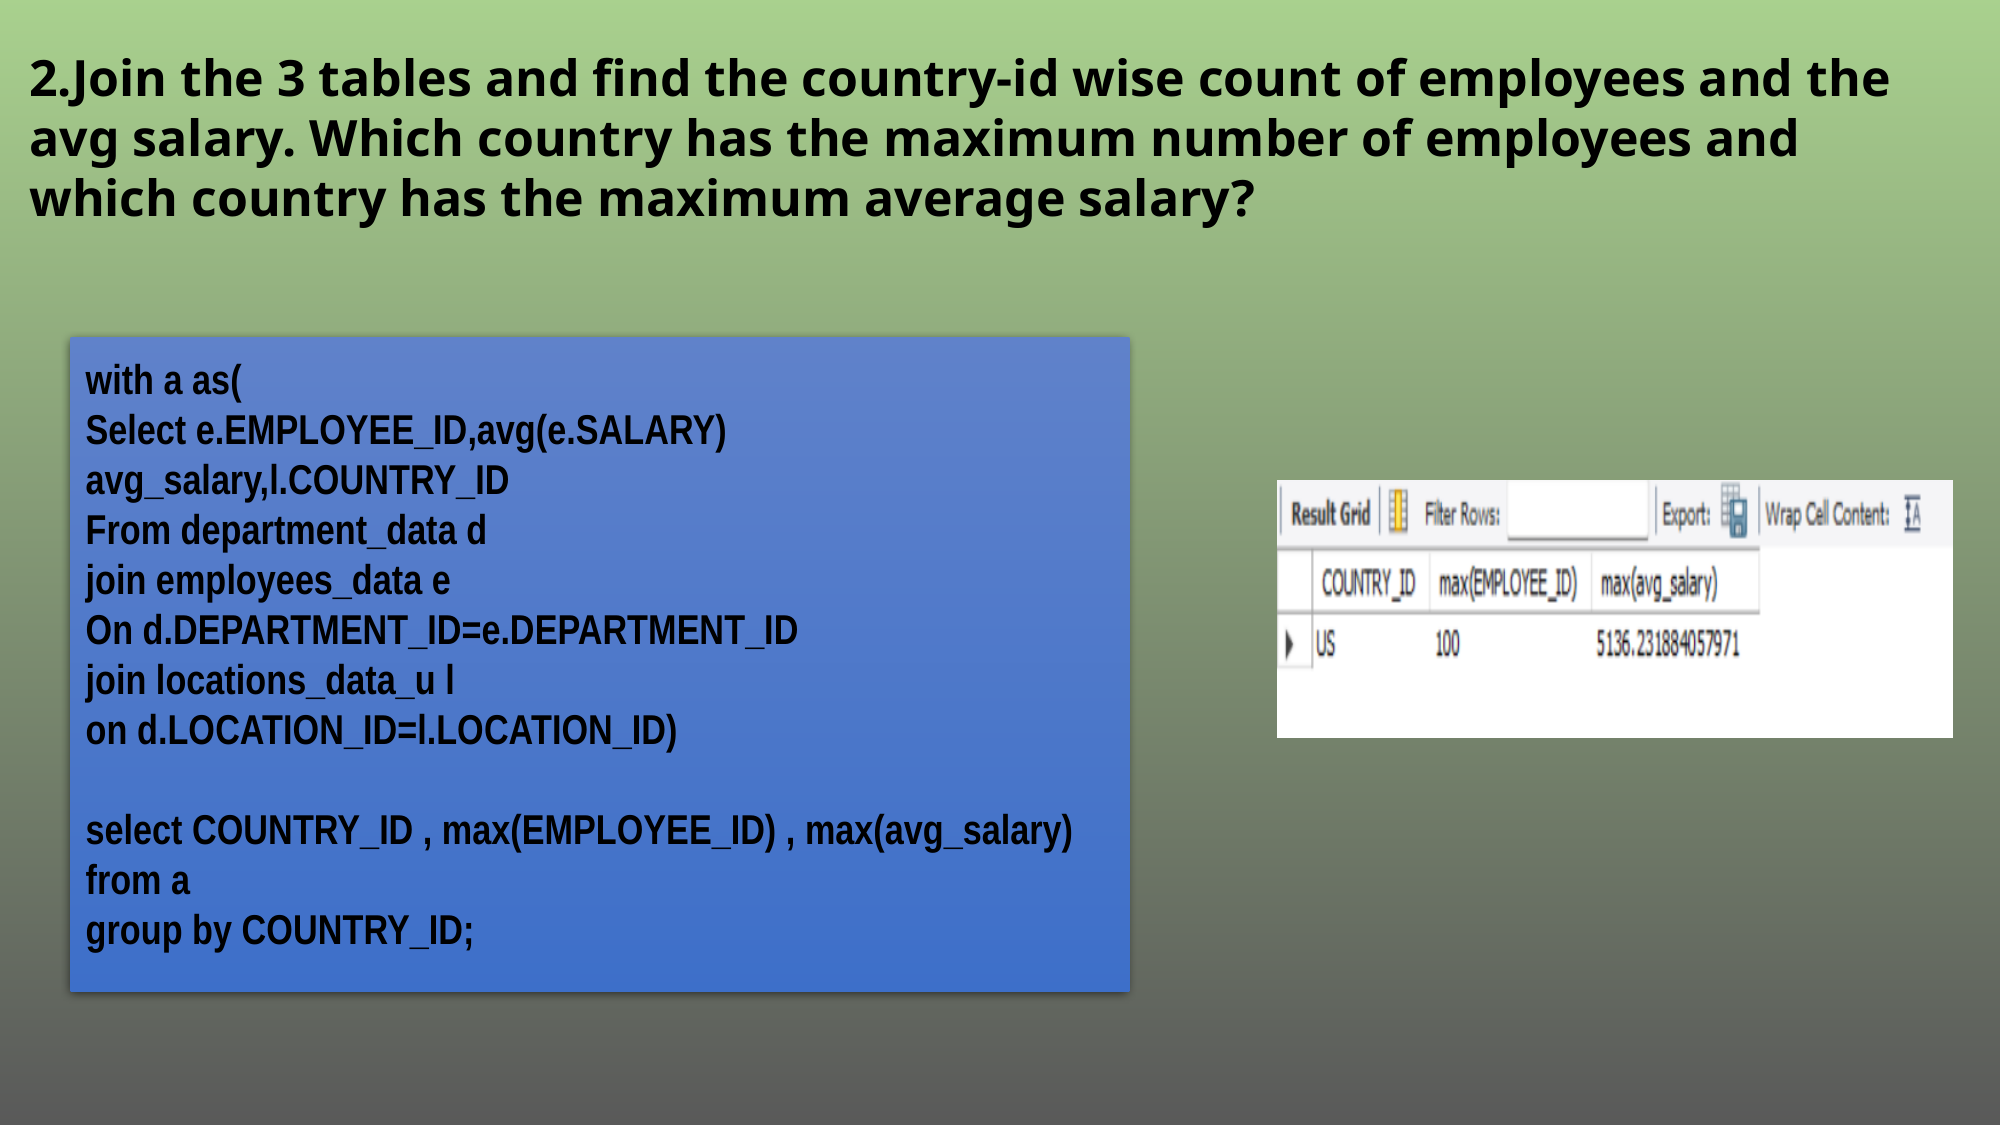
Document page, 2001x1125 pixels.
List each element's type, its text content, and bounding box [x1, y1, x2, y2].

text_box with a as( Select e.EMPLOYEE_ID,avg(e.SALARY) avg_salary,l.COUNTRY_ID From department_data d join employees_data e On d.DEPARTMENT_ID=e.DEPARTMENT_ID join locations_data_u l on d.LOCATION_ID=l.LOCATION_ID) select COUNTRY_ID , max(EMPLOYEE_ID) , max(avg_salary) from a group by COUNTRY_ID; [70, 337, 1130, 992]
text_box 2.Join the 3 tables and find the country-id wise count of employees and the avg salary. Which country has the maximum number of employees and which country has the maximum average salary? [14, 38, 1953, 294]
picture [1277, 479, 1953, 738]
